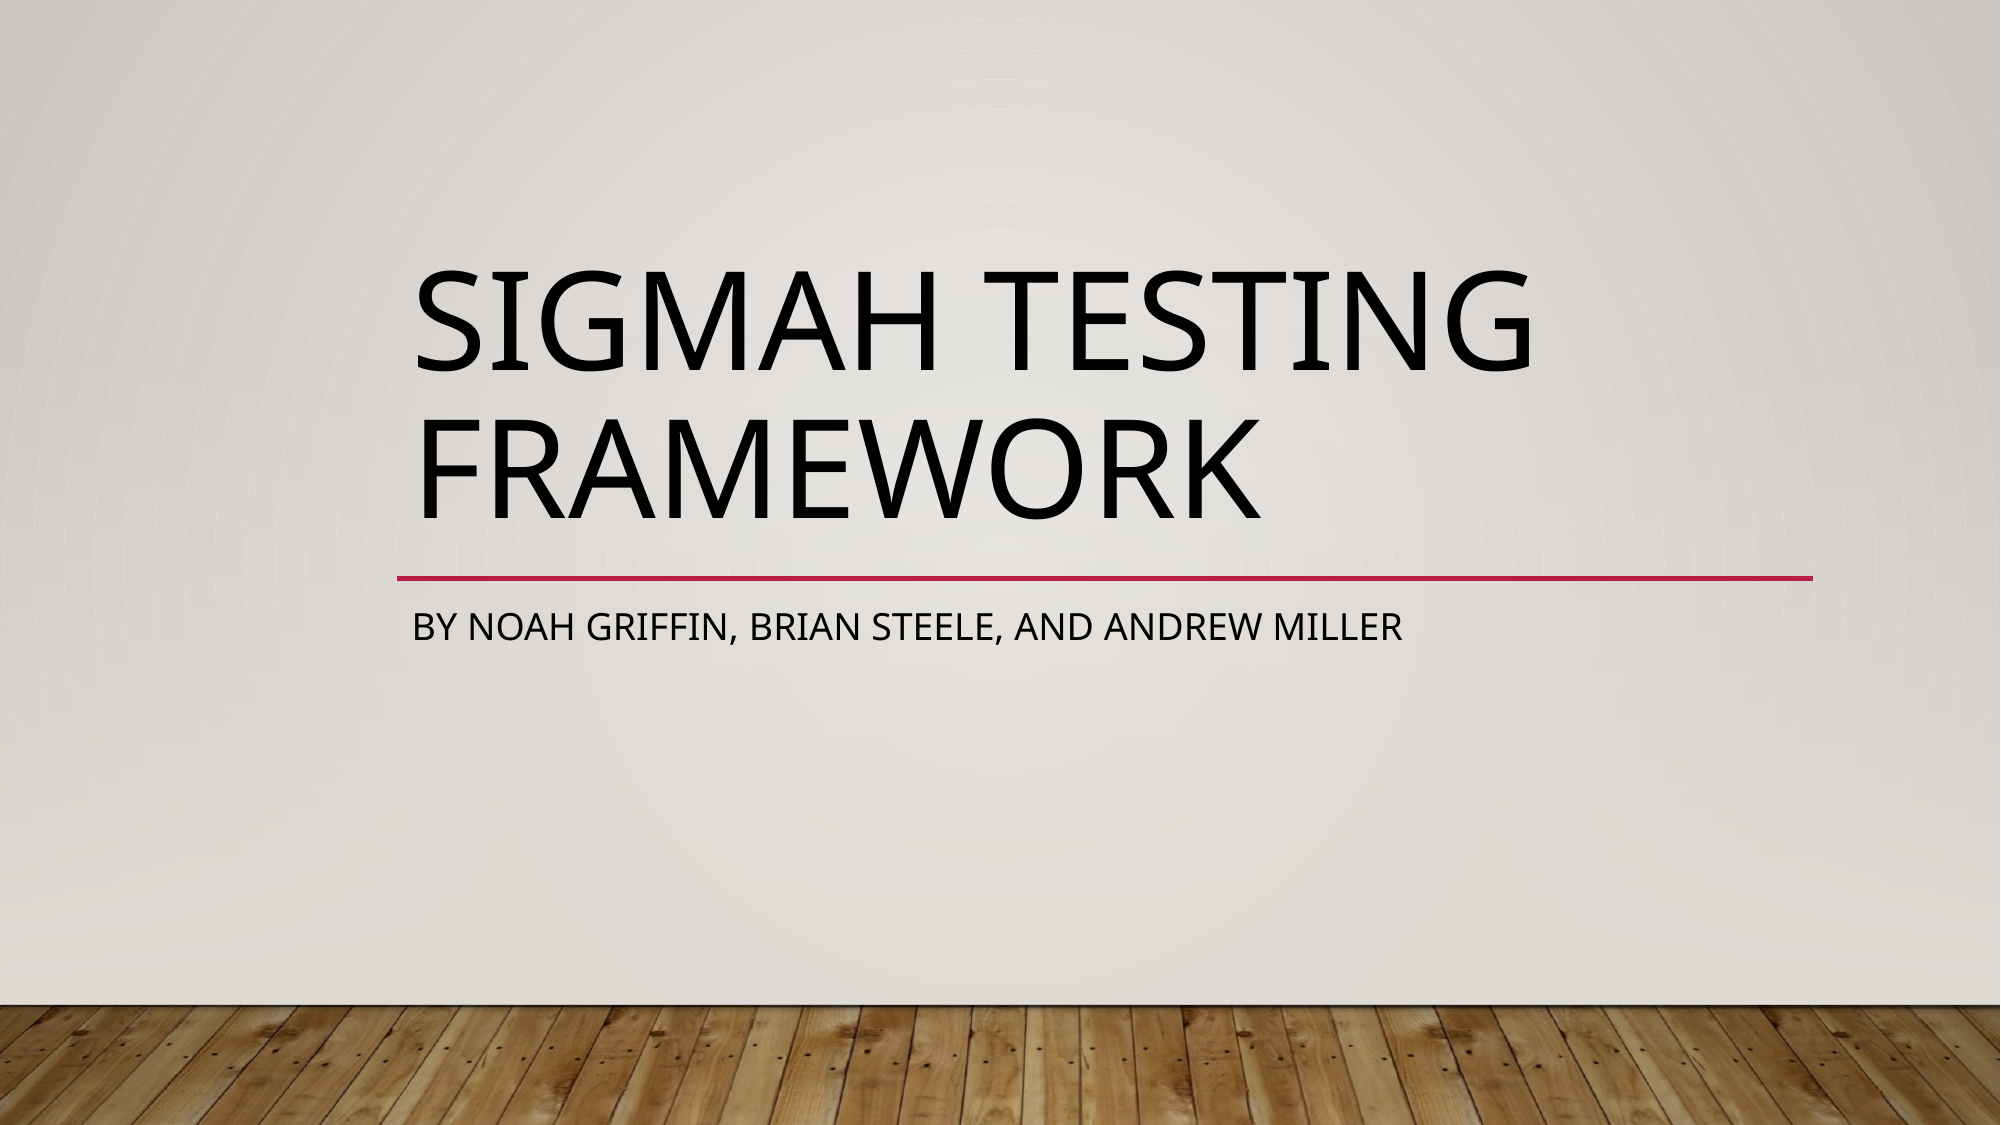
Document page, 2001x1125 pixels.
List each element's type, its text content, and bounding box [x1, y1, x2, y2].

picture [0, 1005, 2000, 1125]
subtitle By Noah Griffin, Brian Steele, and Andrew Miller [396, 579, 1814, 740]
title Sigmah Testing Framework [396, 131, 1814, 549]
